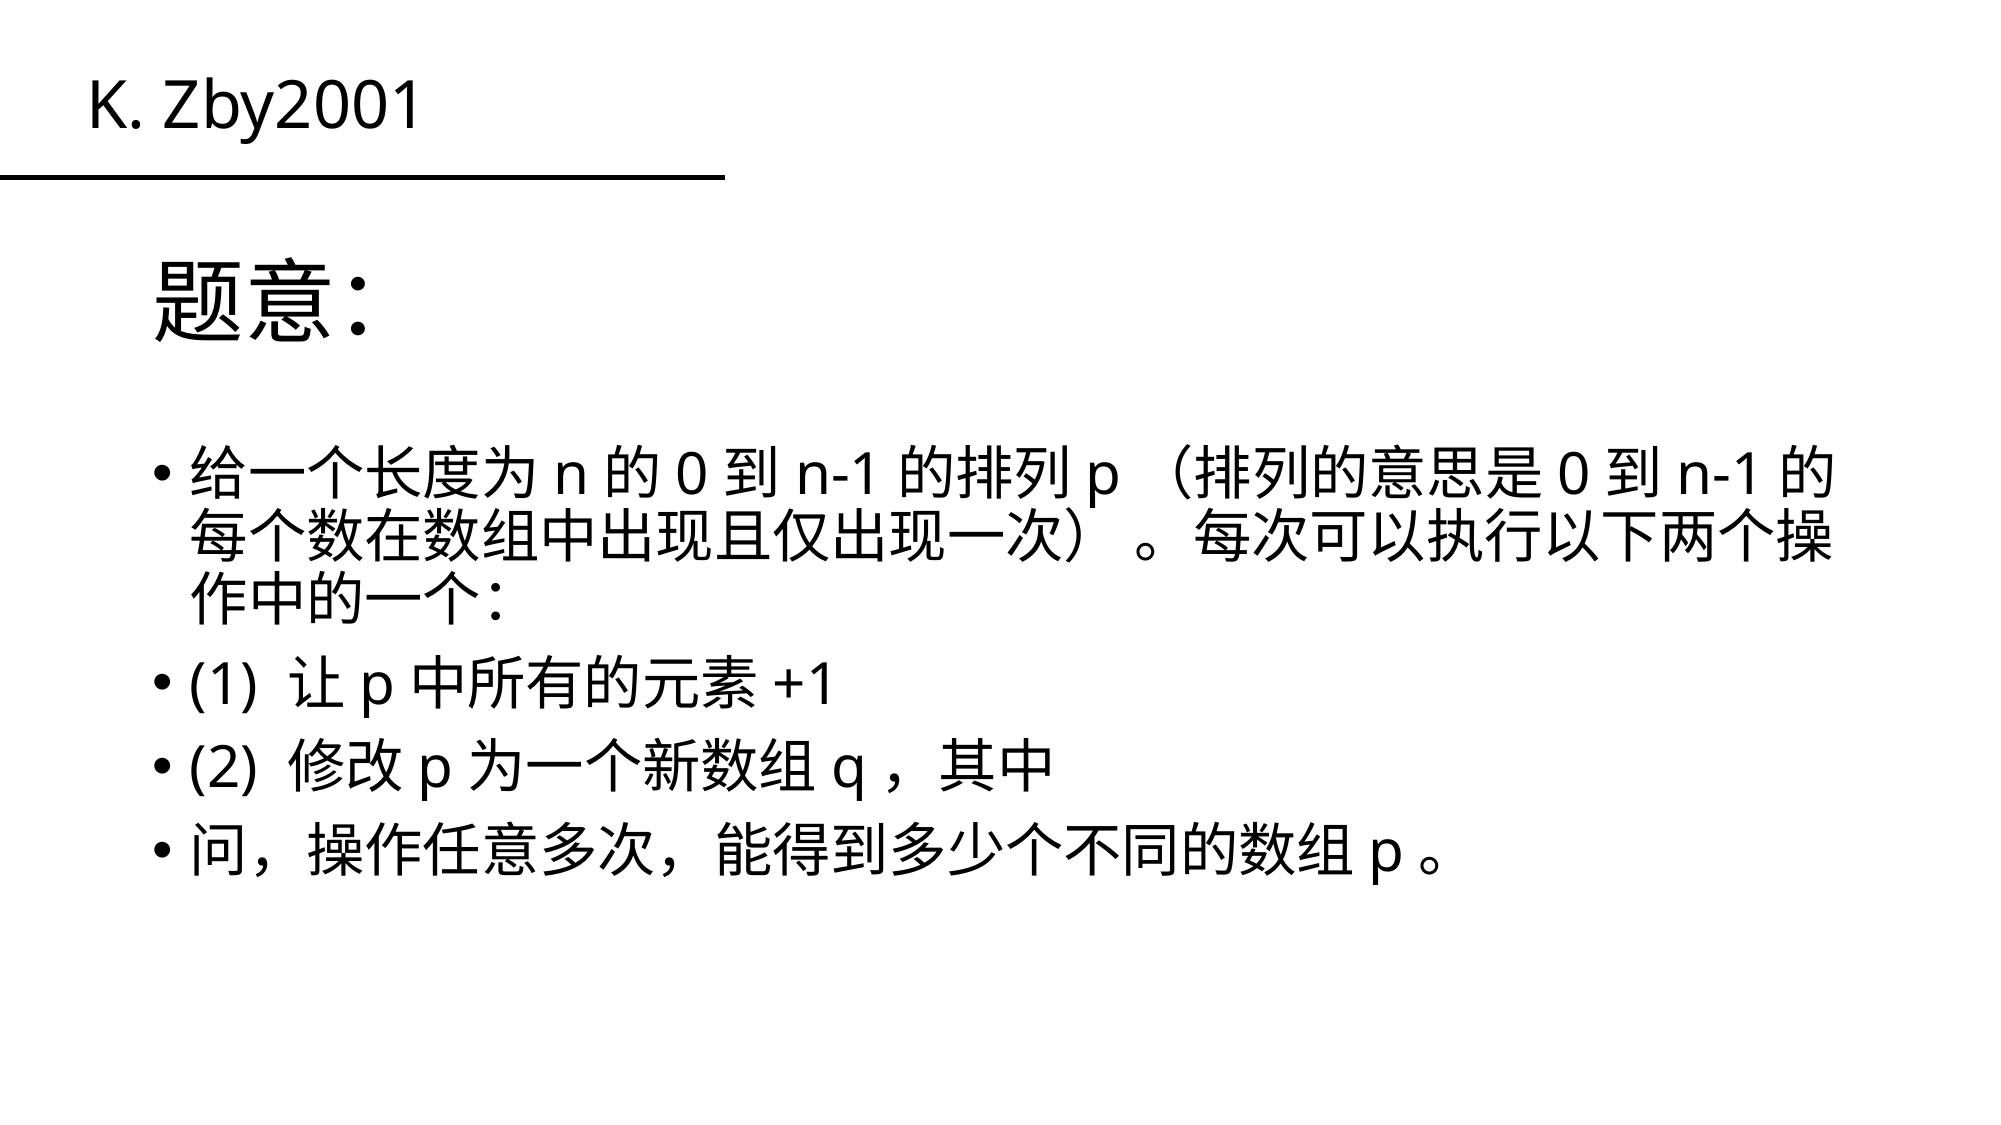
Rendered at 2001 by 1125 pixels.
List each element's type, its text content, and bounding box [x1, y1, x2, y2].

title 题意： [137, 197, 1863, 415]
text_box K. Zby2001 [71, 63, 1797, 158]
